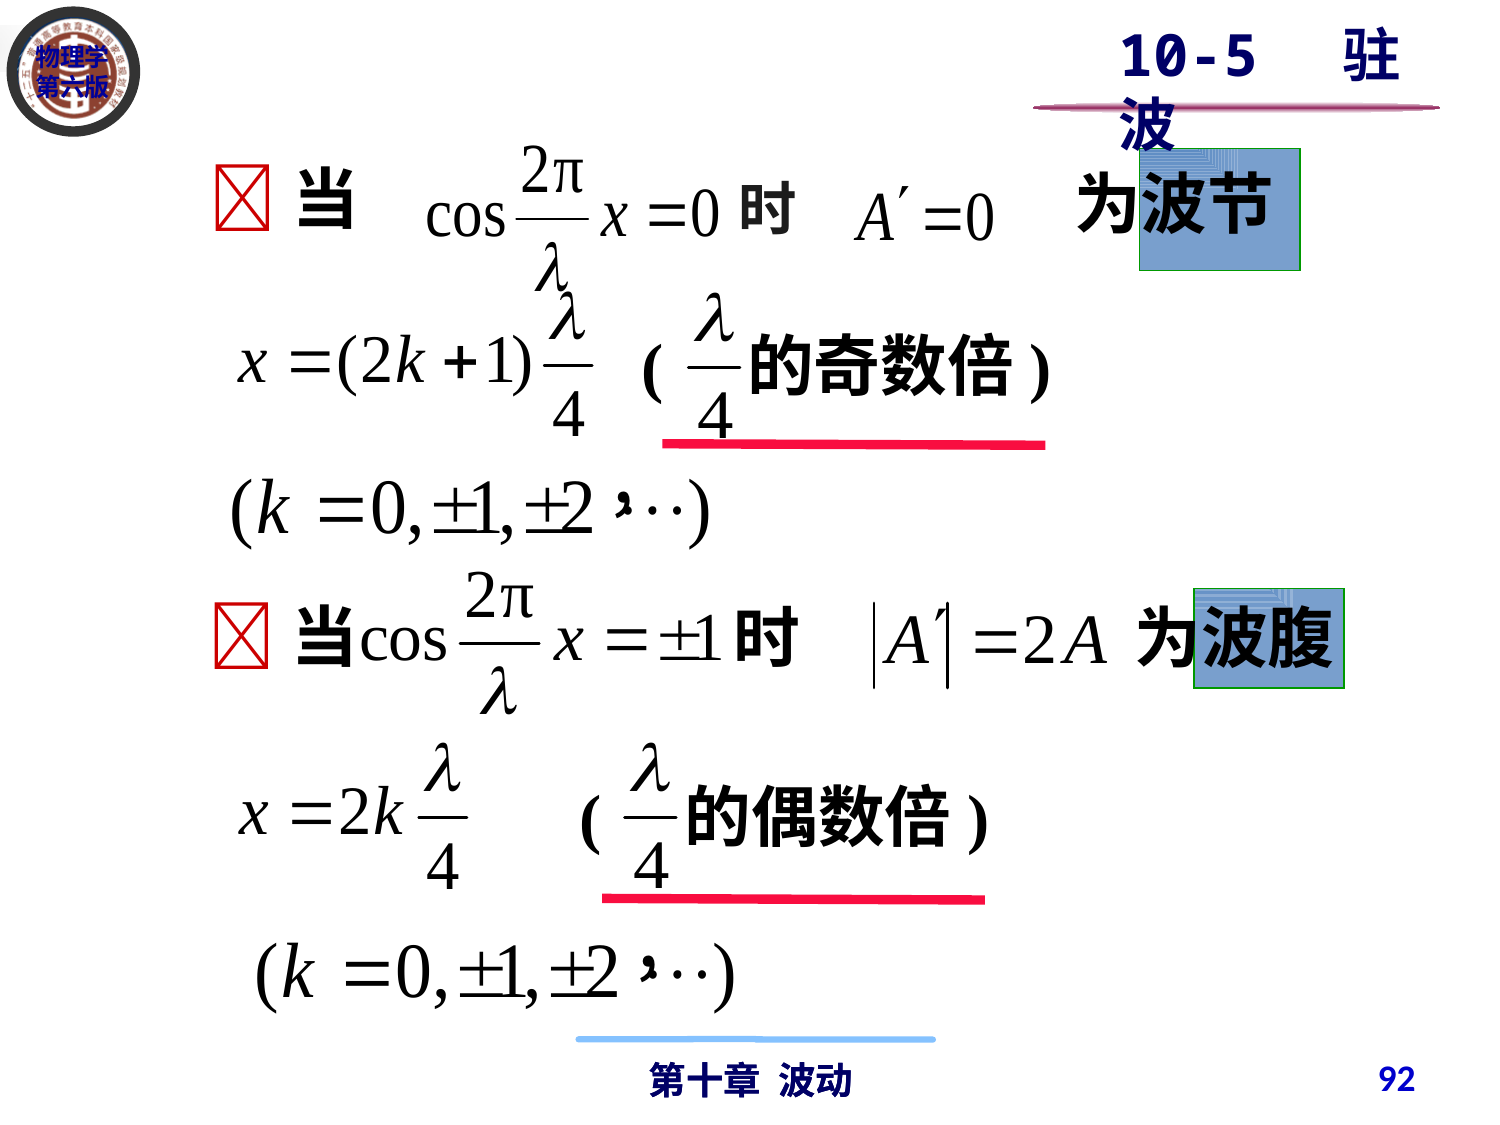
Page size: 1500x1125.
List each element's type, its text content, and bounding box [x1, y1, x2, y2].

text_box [224, 274, 603, 448]
text_box ( 的奇数倍) [627, 316, 670, 412]
text_box 时 [729, 164, 813, 250]
text_box 当 [148, 149, 374, 245]
text_box 10-5 驻波 [1103, 10, 1453, 166]
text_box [193, 551, 1351, 1026]
text_box ( 的奇数倍) [754, 316, 1068, 412]
text_box 为波节 [1059, 154, 1290, 250]
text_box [219, 461, 722, 550]
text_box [843, 175, 1001, 254]
slide_number 92 [1080, 1046, 1431, 1107]
text_box [1139, 166, 1300, 271]
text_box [416, 124, 726, 304]
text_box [675, 274, 751, 451]
text_box [1032, 103, 1103, 113]
picture [17, 17, 129, 126]
